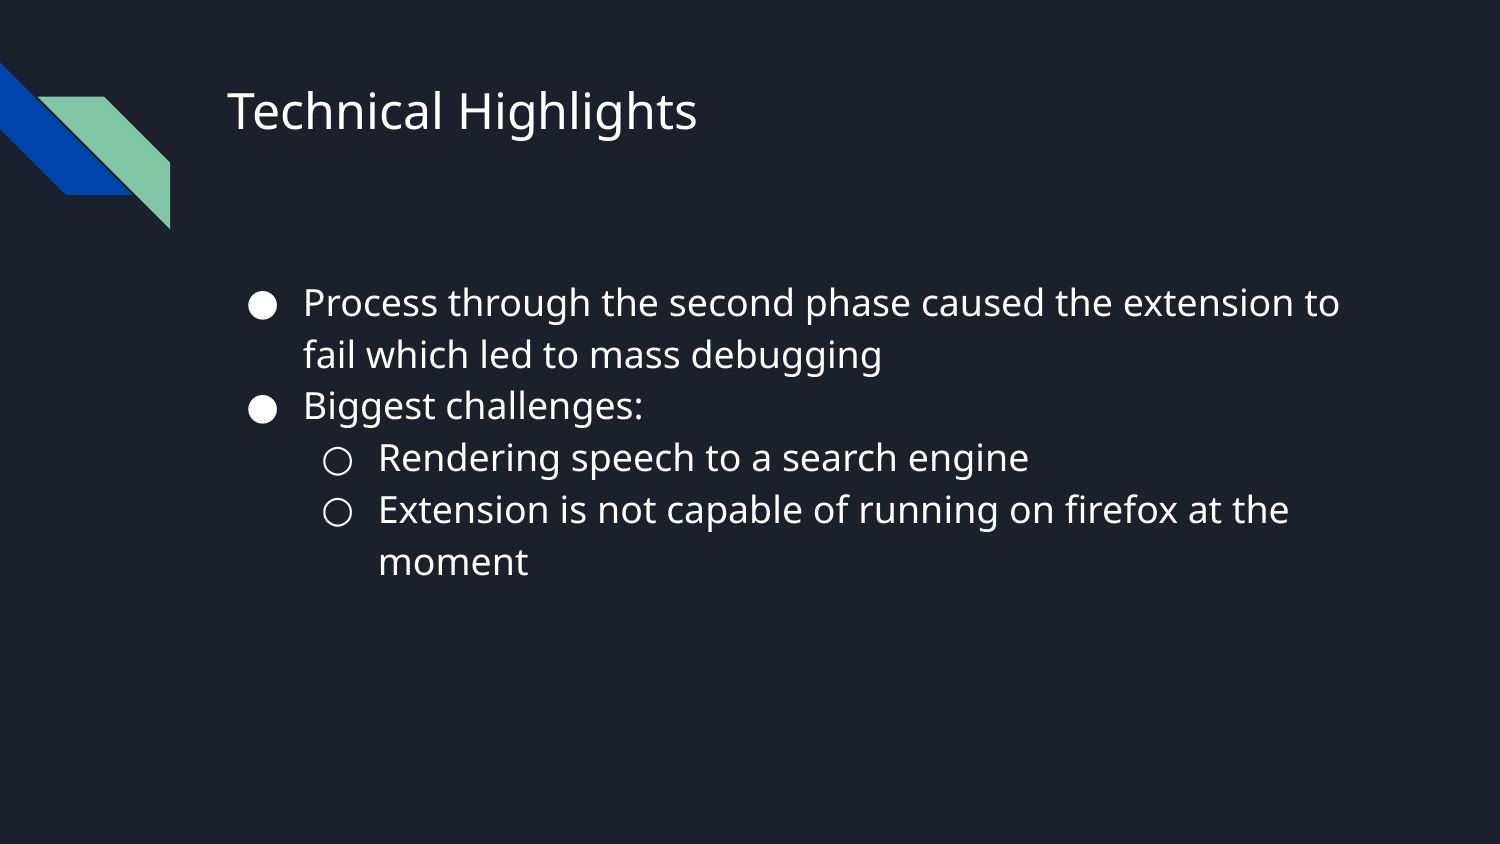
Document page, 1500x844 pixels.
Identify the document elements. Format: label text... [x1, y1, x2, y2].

list Process through the second phase caused the extension to fail which led to mass debugging Biggest challenges: Rendering speech to a search engine Extension is not capable of running on firefox at the moment [212, 257, 1368, 735]
title Technical Highlights [212, 64, 1368, 215]
